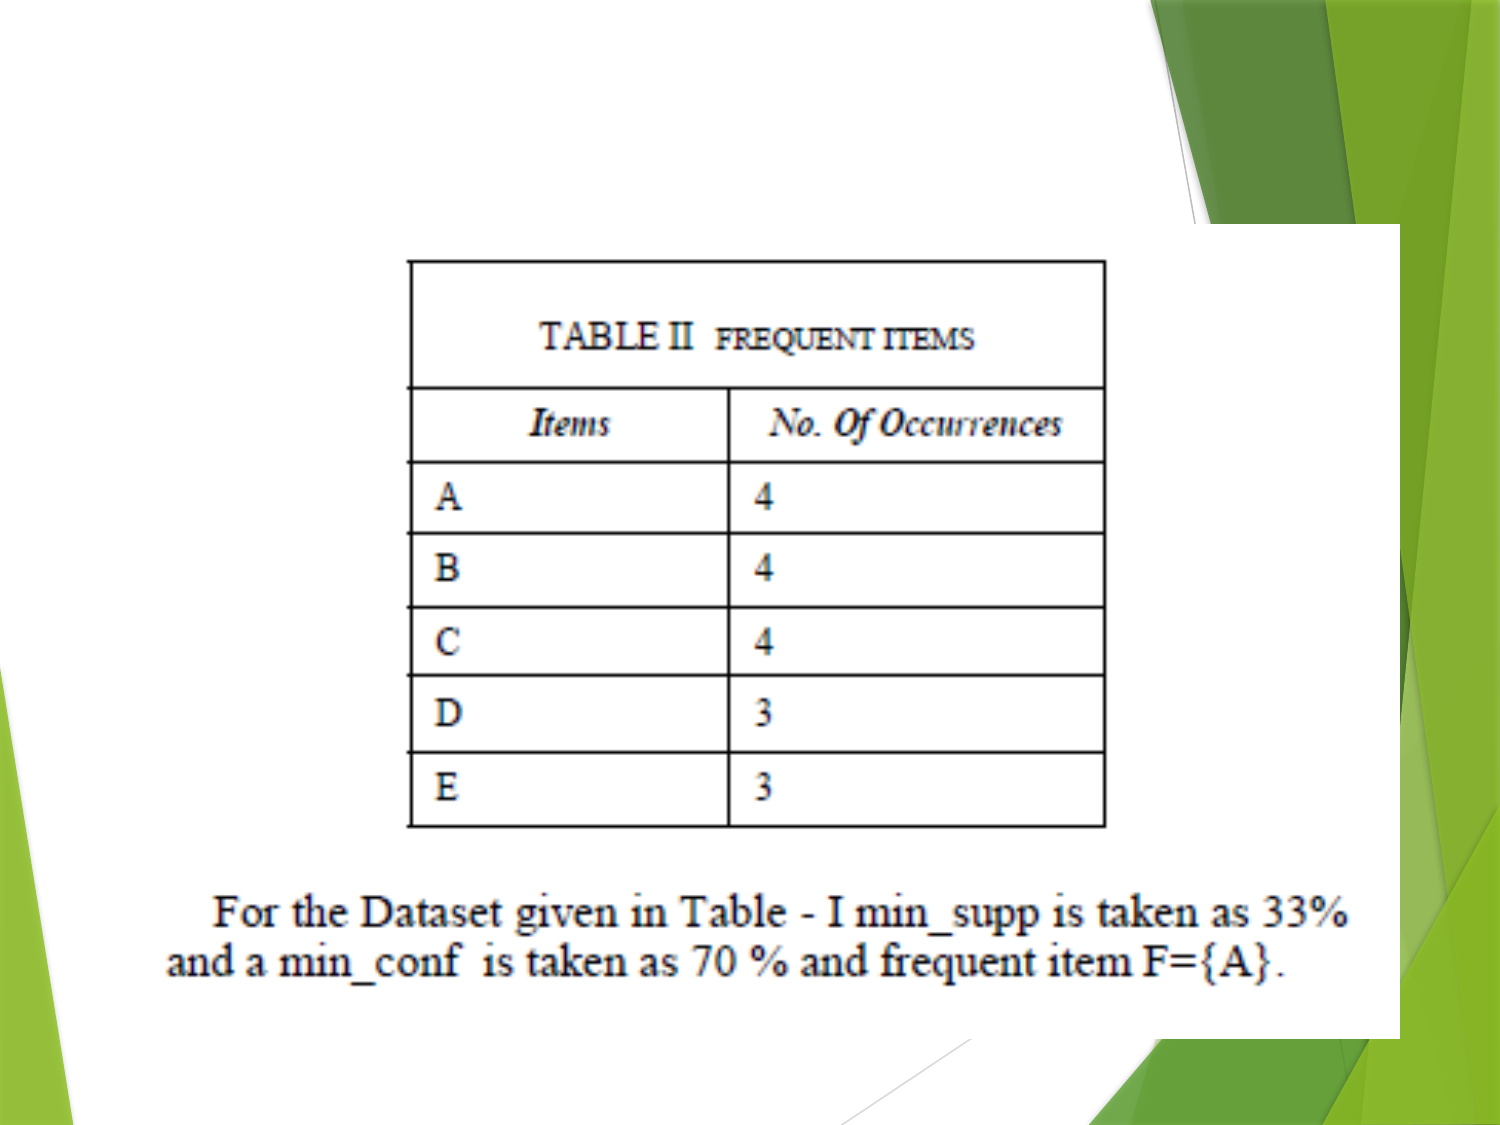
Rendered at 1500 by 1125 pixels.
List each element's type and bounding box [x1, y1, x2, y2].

list [111, 224, 1401, 1039]
